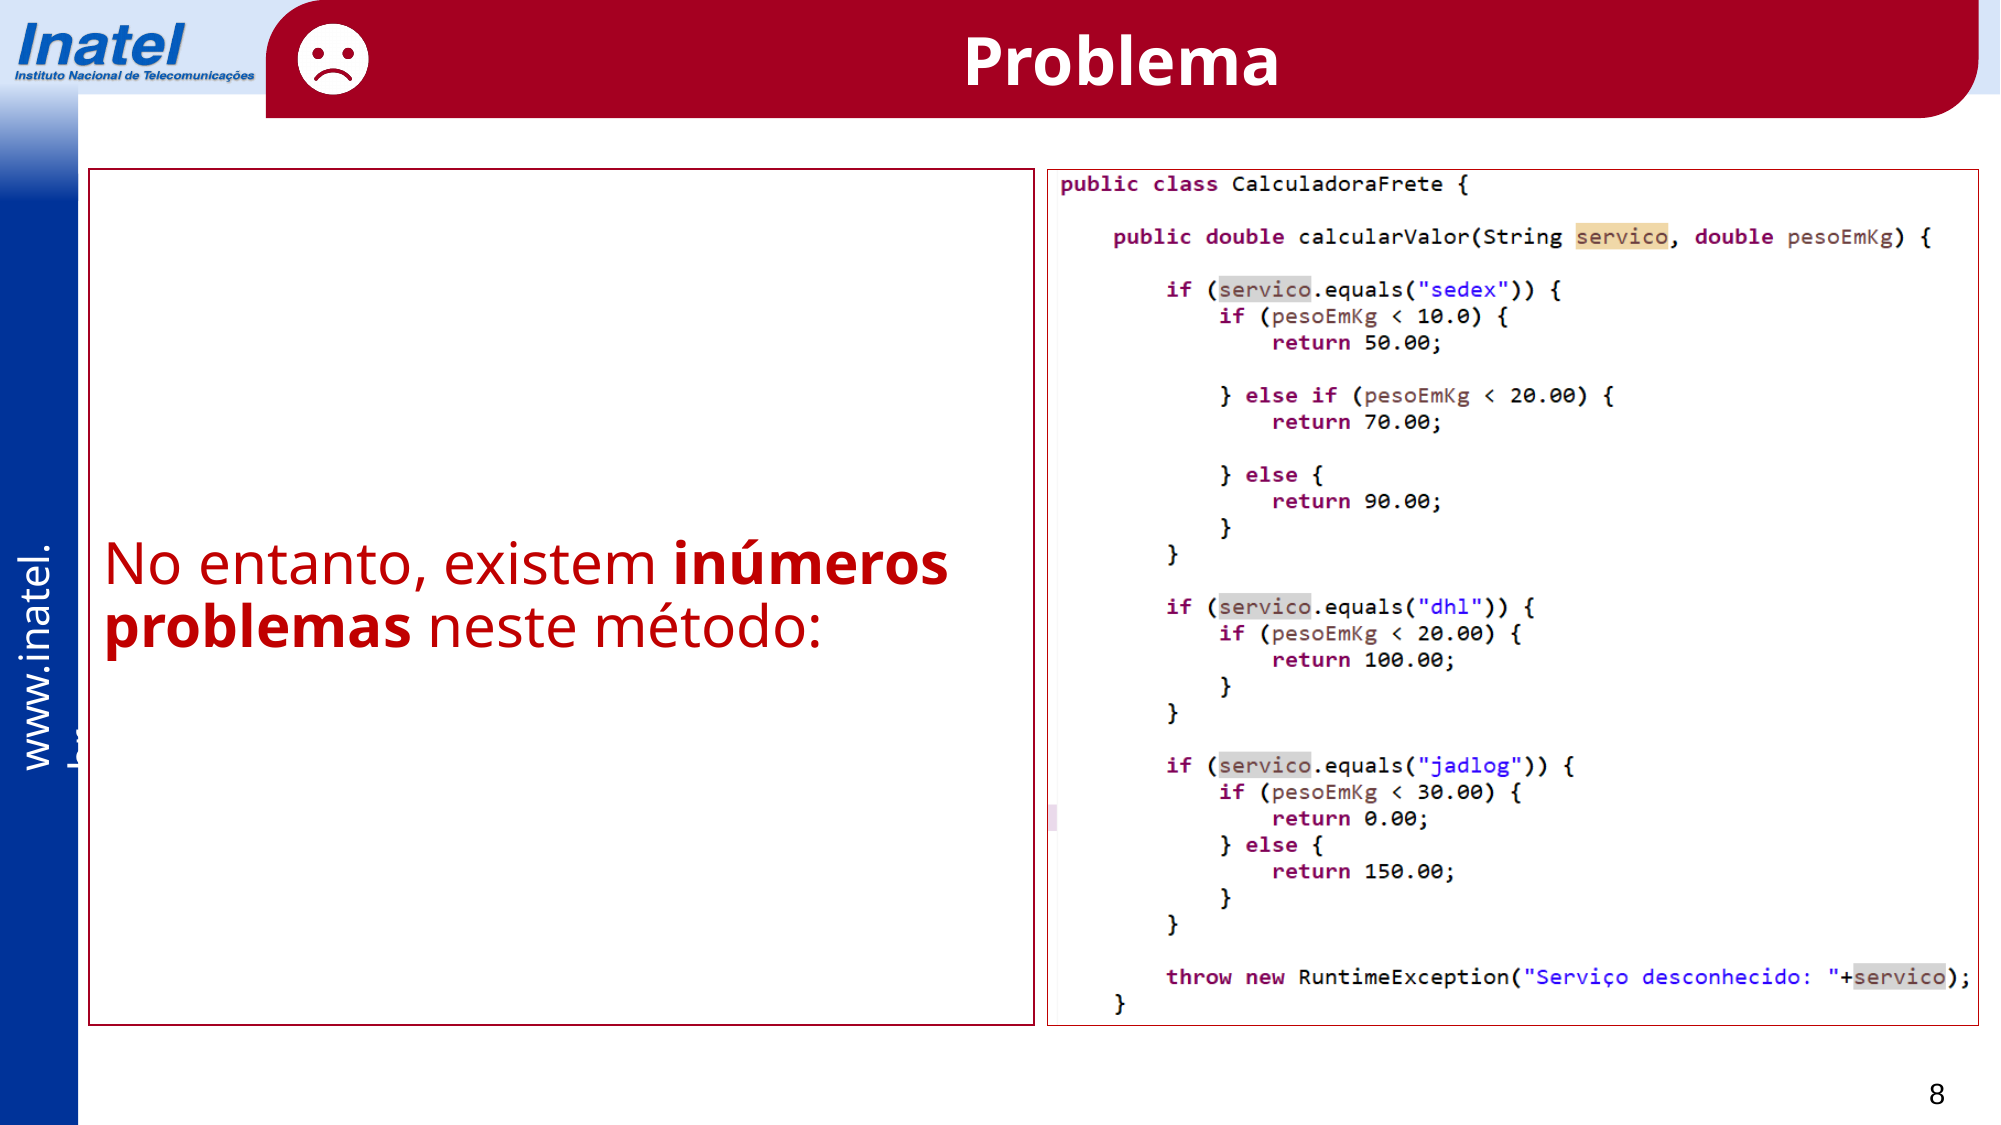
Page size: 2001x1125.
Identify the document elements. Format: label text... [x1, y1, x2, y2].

text_box No entanto, existem inúmeros problemas neste método: [88, 168, 1035, 1026]
picture [288, 14, 378, 104]
picture [12, 20, 258, 85]
text_box Problema [264, 0, 1980, 120]
picture [1047, 169, 1979, 1026]
